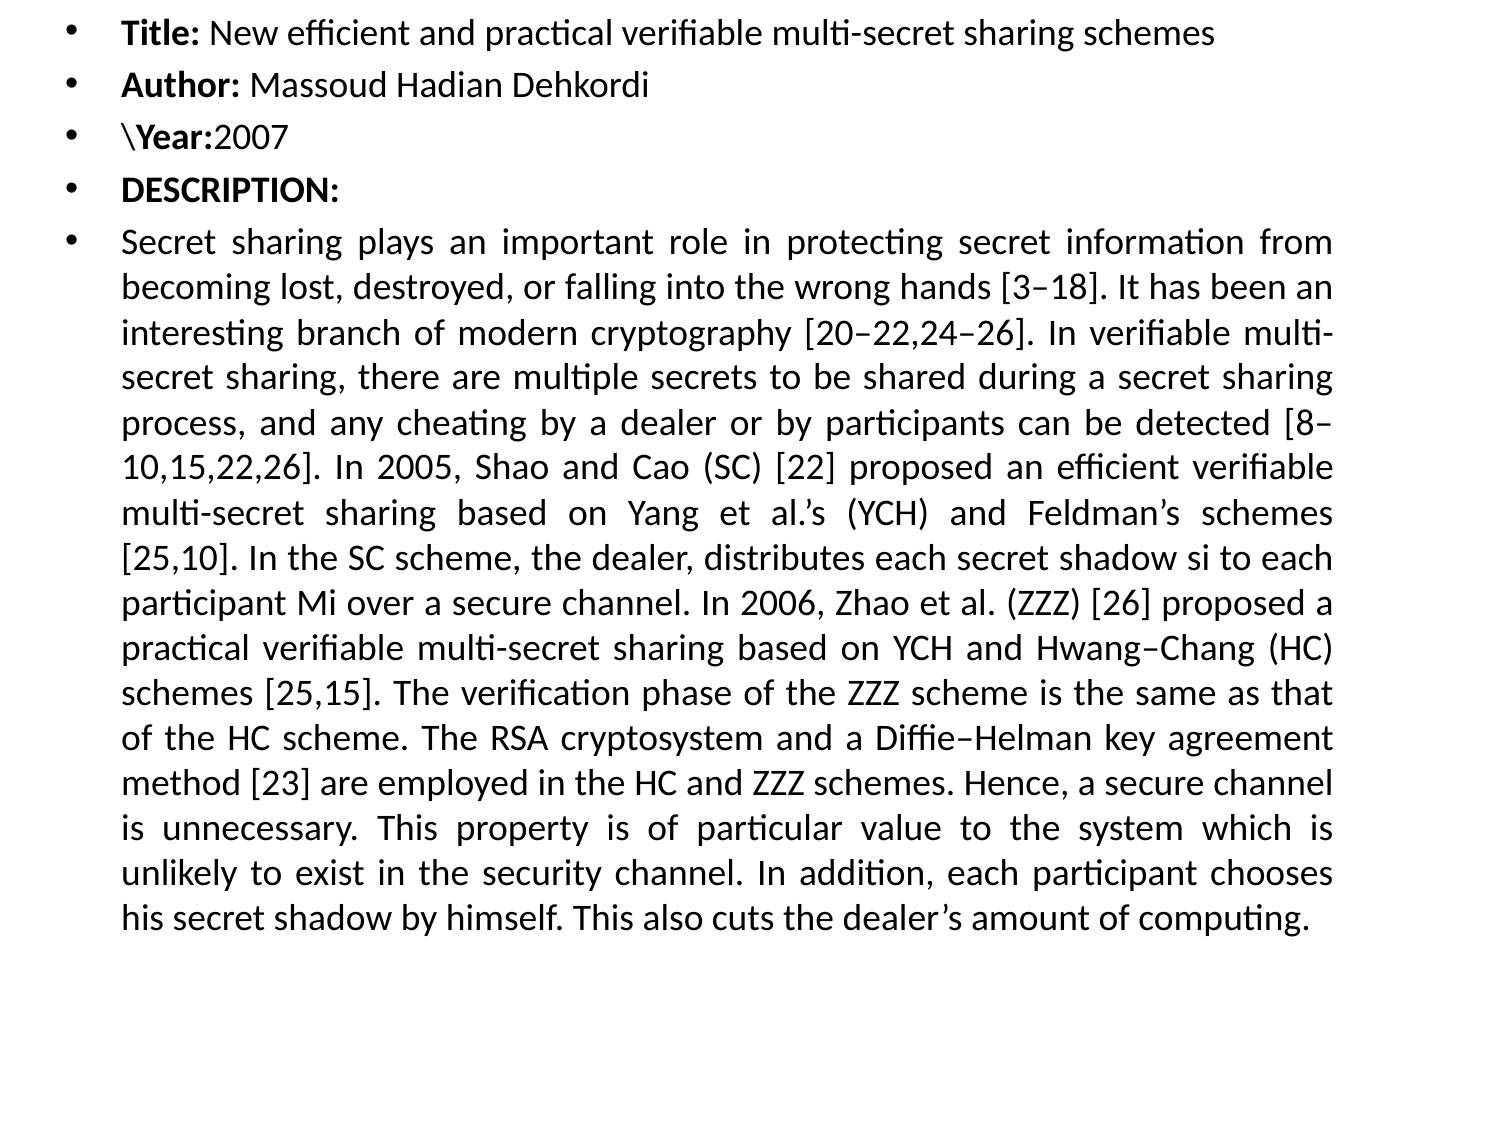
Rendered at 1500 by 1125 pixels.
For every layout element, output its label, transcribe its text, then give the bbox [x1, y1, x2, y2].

list Title: New efficient and practical verifiable multi-secret sharing schemes Author: Massoud Hadian Dehkordi \Year:2007 DESCRIPTION: Secret sharing plays an important role in protecting secret information from becoming lost, destroyed, or falling into the wrong hands [3–18]. It has been an interesting branch of modern cryptography [20–22,24–26]. In verifiable multi-secret sharing, there are multiple secrets to be shared during a secret sharing process, and any cheating by a dealer or by participants can be detected [8–10,15,22,26]. In 2005, Shao and Cao (SC) [22] proposed an efficient verifiable multi-secret sharing based on Yang et al.’s (YCH) and Feldman’s schemes [25,10]. In the SC scheme, the dealer, distributes each secret shadow si to each participant Mi over a secure channel. In 2006, Zhao et al. (ZZZ) [26] proposed a practical verifiable multi-secret sharing based on YCH and Hwang–Chang (HC) schemes [25,15]. The verification phase of the ZZZ scheme is the same as that of the HC scheme. The RSA cryptosystem and a Diffie–Helman key agreement method [23] are employed in the HC and ZZZ schemes. Hence, a secure channel is unnecessary. This property is of particular value to the system which is unlikely to exist in the security channel. In addition, each participant chooses his secret shadow by himself. This also cuts the dealer’s amount of computing. [50, 0, 1350, 1075]
